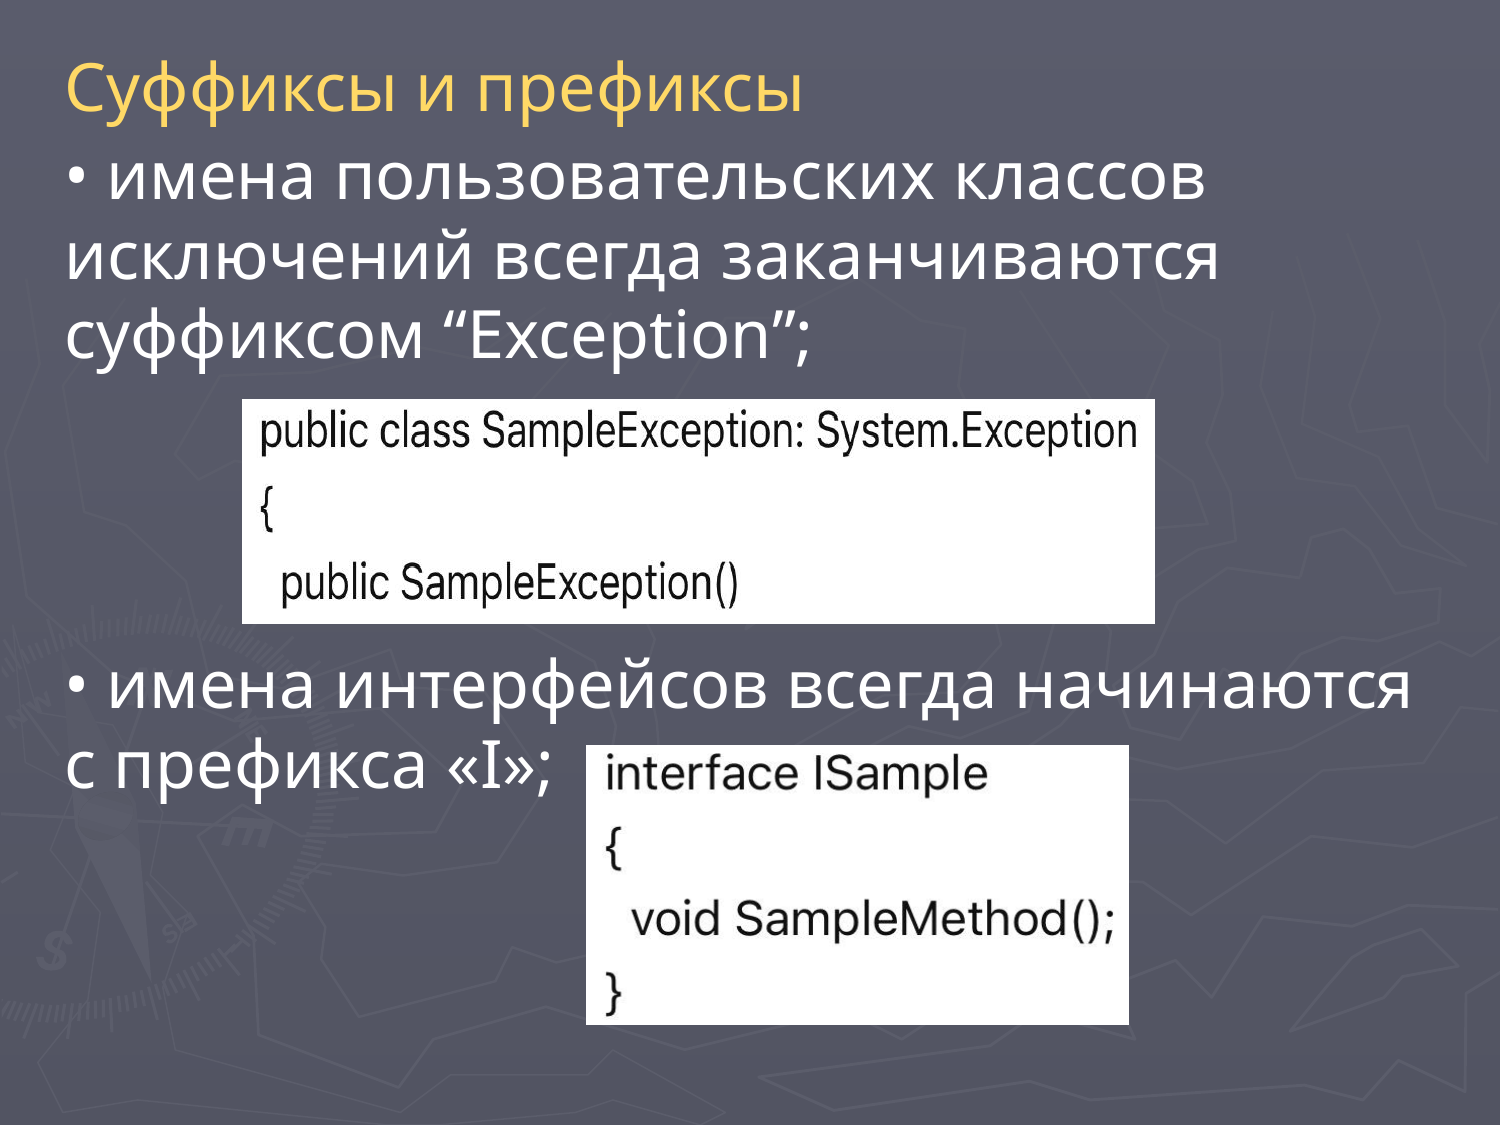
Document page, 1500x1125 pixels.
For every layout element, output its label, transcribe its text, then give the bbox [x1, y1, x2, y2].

list Суффиксы и префиксы • имена пользовательских классов исключений всегда заканчиваются суффиксом “Exception”; • имена интерфейсов всегда начинаются с префикса «I»; [49, 37, 1451, 858]
picture [242, 398, 1155, 624]
picture [586, 744, 1129, 1026]
